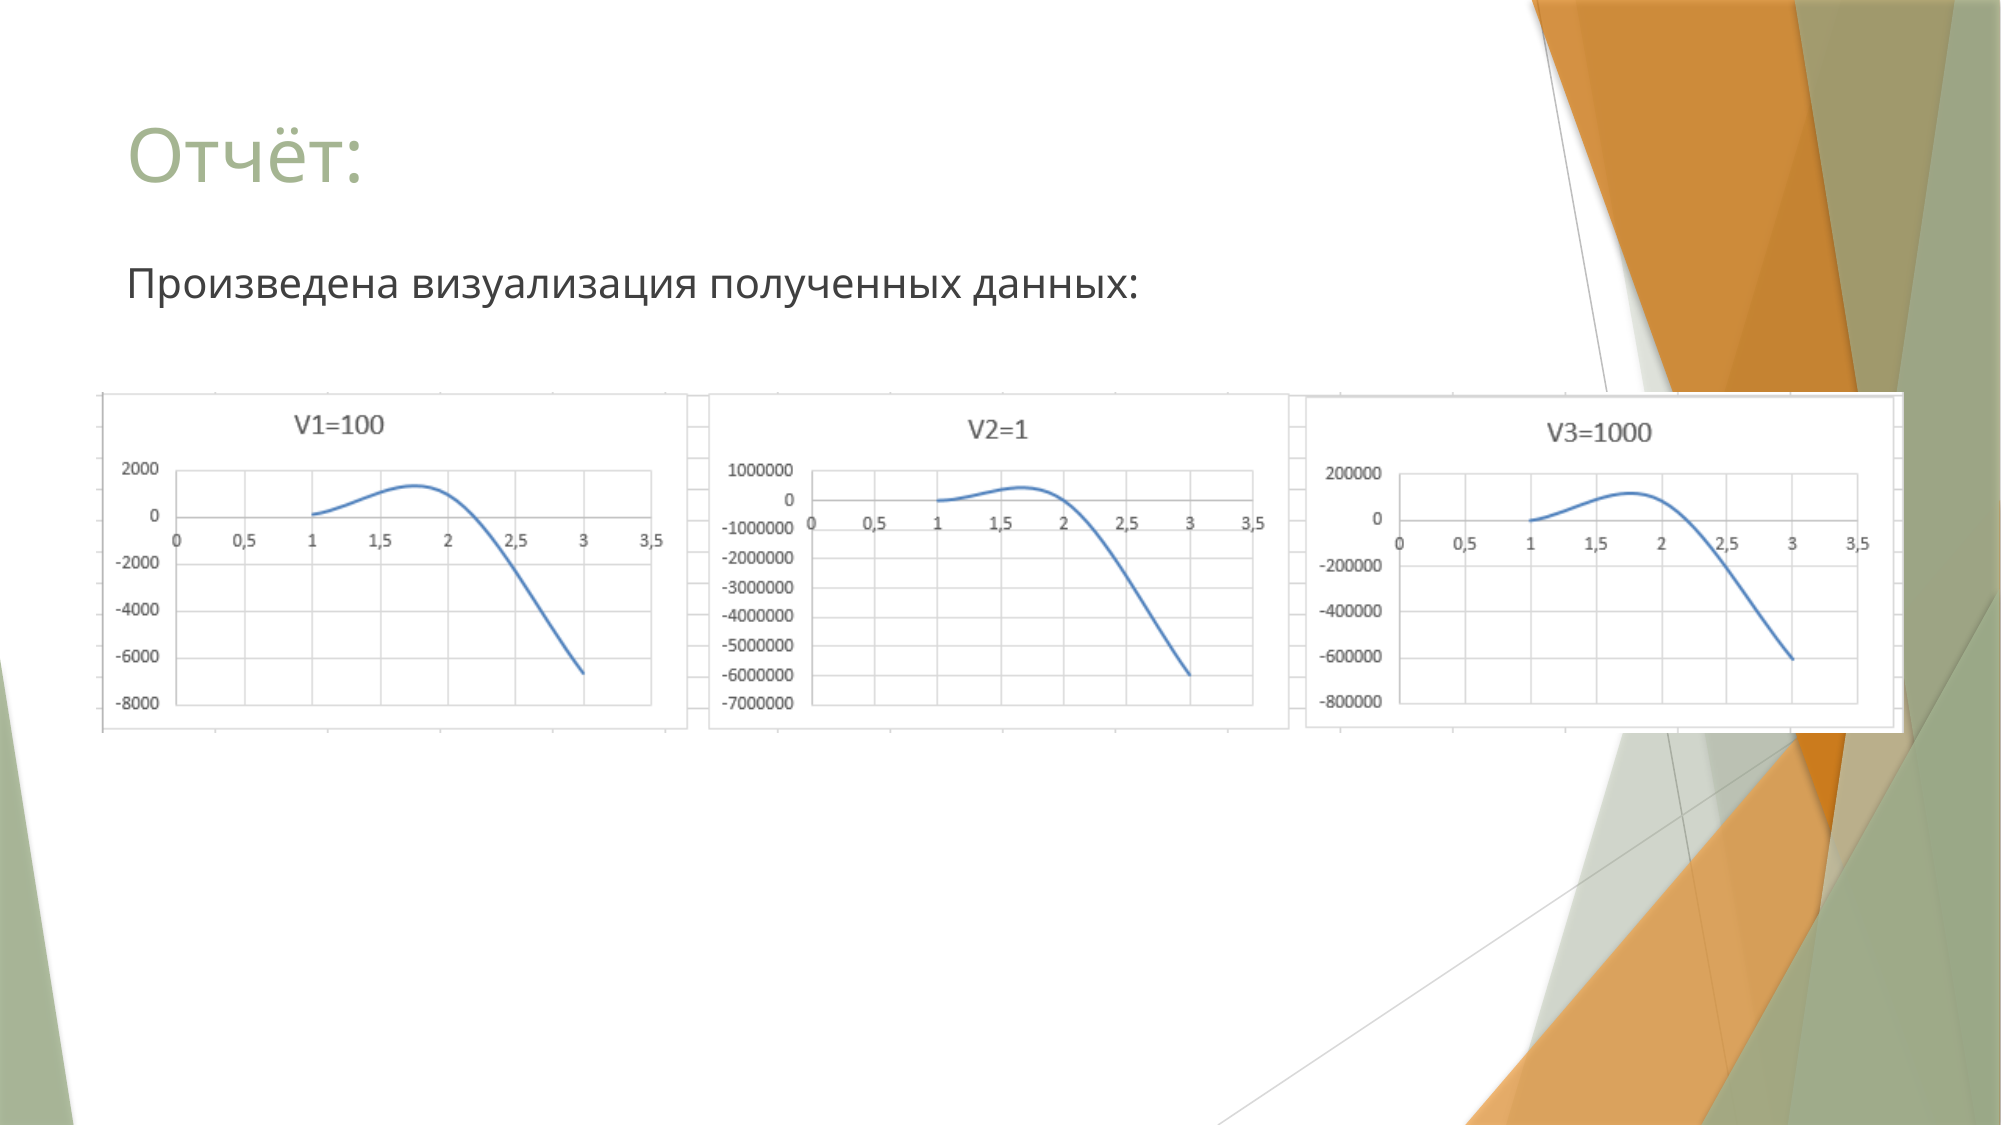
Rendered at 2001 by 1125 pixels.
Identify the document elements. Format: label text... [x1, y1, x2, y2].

picture [95, 391, 1905, 734]
list Произведена визуализация полученных данных: [111, 248, 1522, 317]
title Отчёт: [111, 99, 1522, 248]
